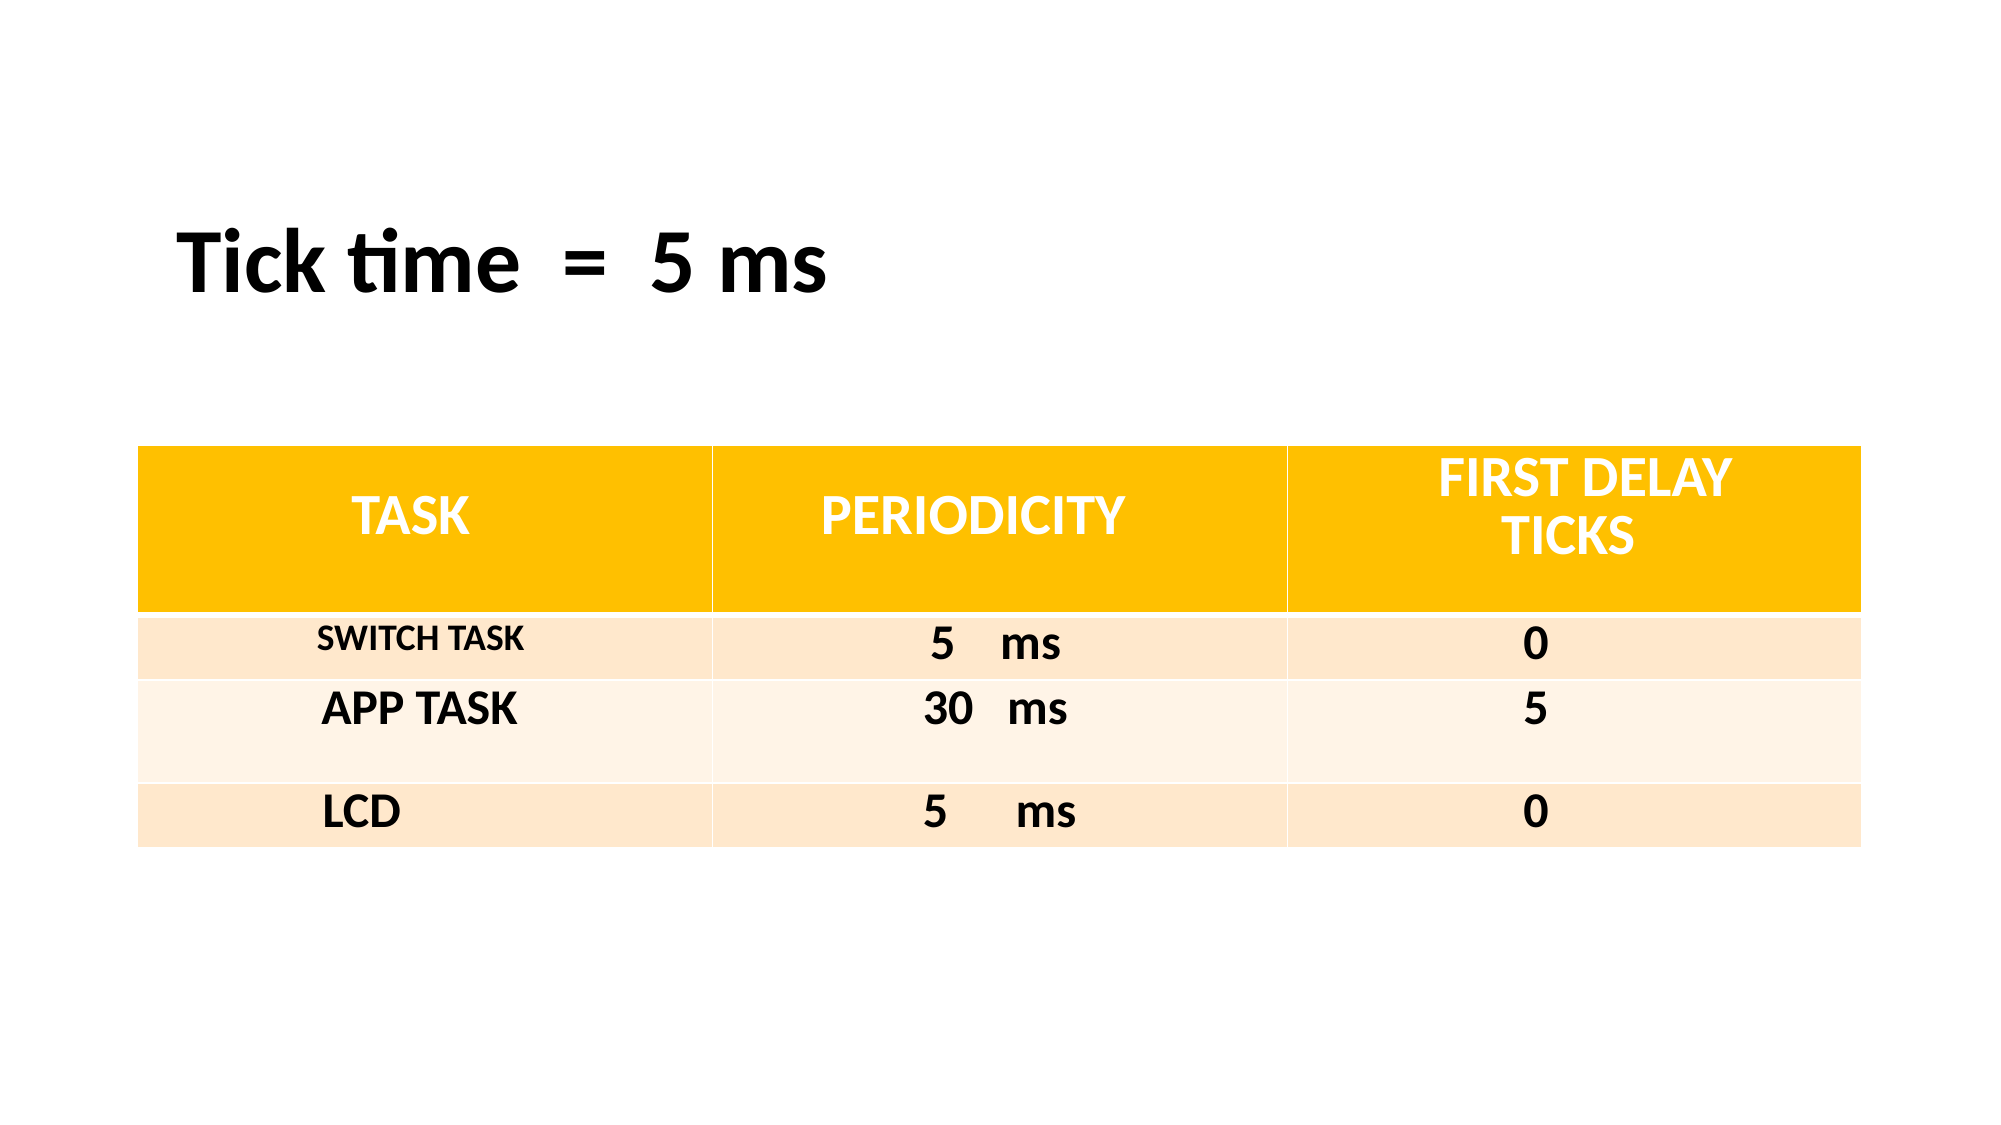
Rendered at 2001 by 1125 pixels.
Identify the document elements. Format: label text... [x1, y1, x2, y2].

table_cell 5 [1288, 681, 1861, 782]
table_cell 0 [1288, 618, 1861, 679]
table_header FIRST DELAY TICKS [1288, 446, 1861, 612]
table_header TASK [138, 446, 712, 612]
table_cell APP TASK [138, 681, 712, 782]
table_cell 0 [1288, 784, 1861, 847]
table_header PERIODICITY [713, 446, 1287, 612]
title Tick time = 5 ms [137, 154, 1863, 372]
table_cell SWITCH TASK [138, 618, 712, 679]
table_cell 30 ms [713, 681, 1287, 782]
table_cell 5 ms [713, 784, 1287, 847]
table_cell LCD [138, 784, 712, 847]
table_cell 5 ms [713, 618, 1287, 679]
